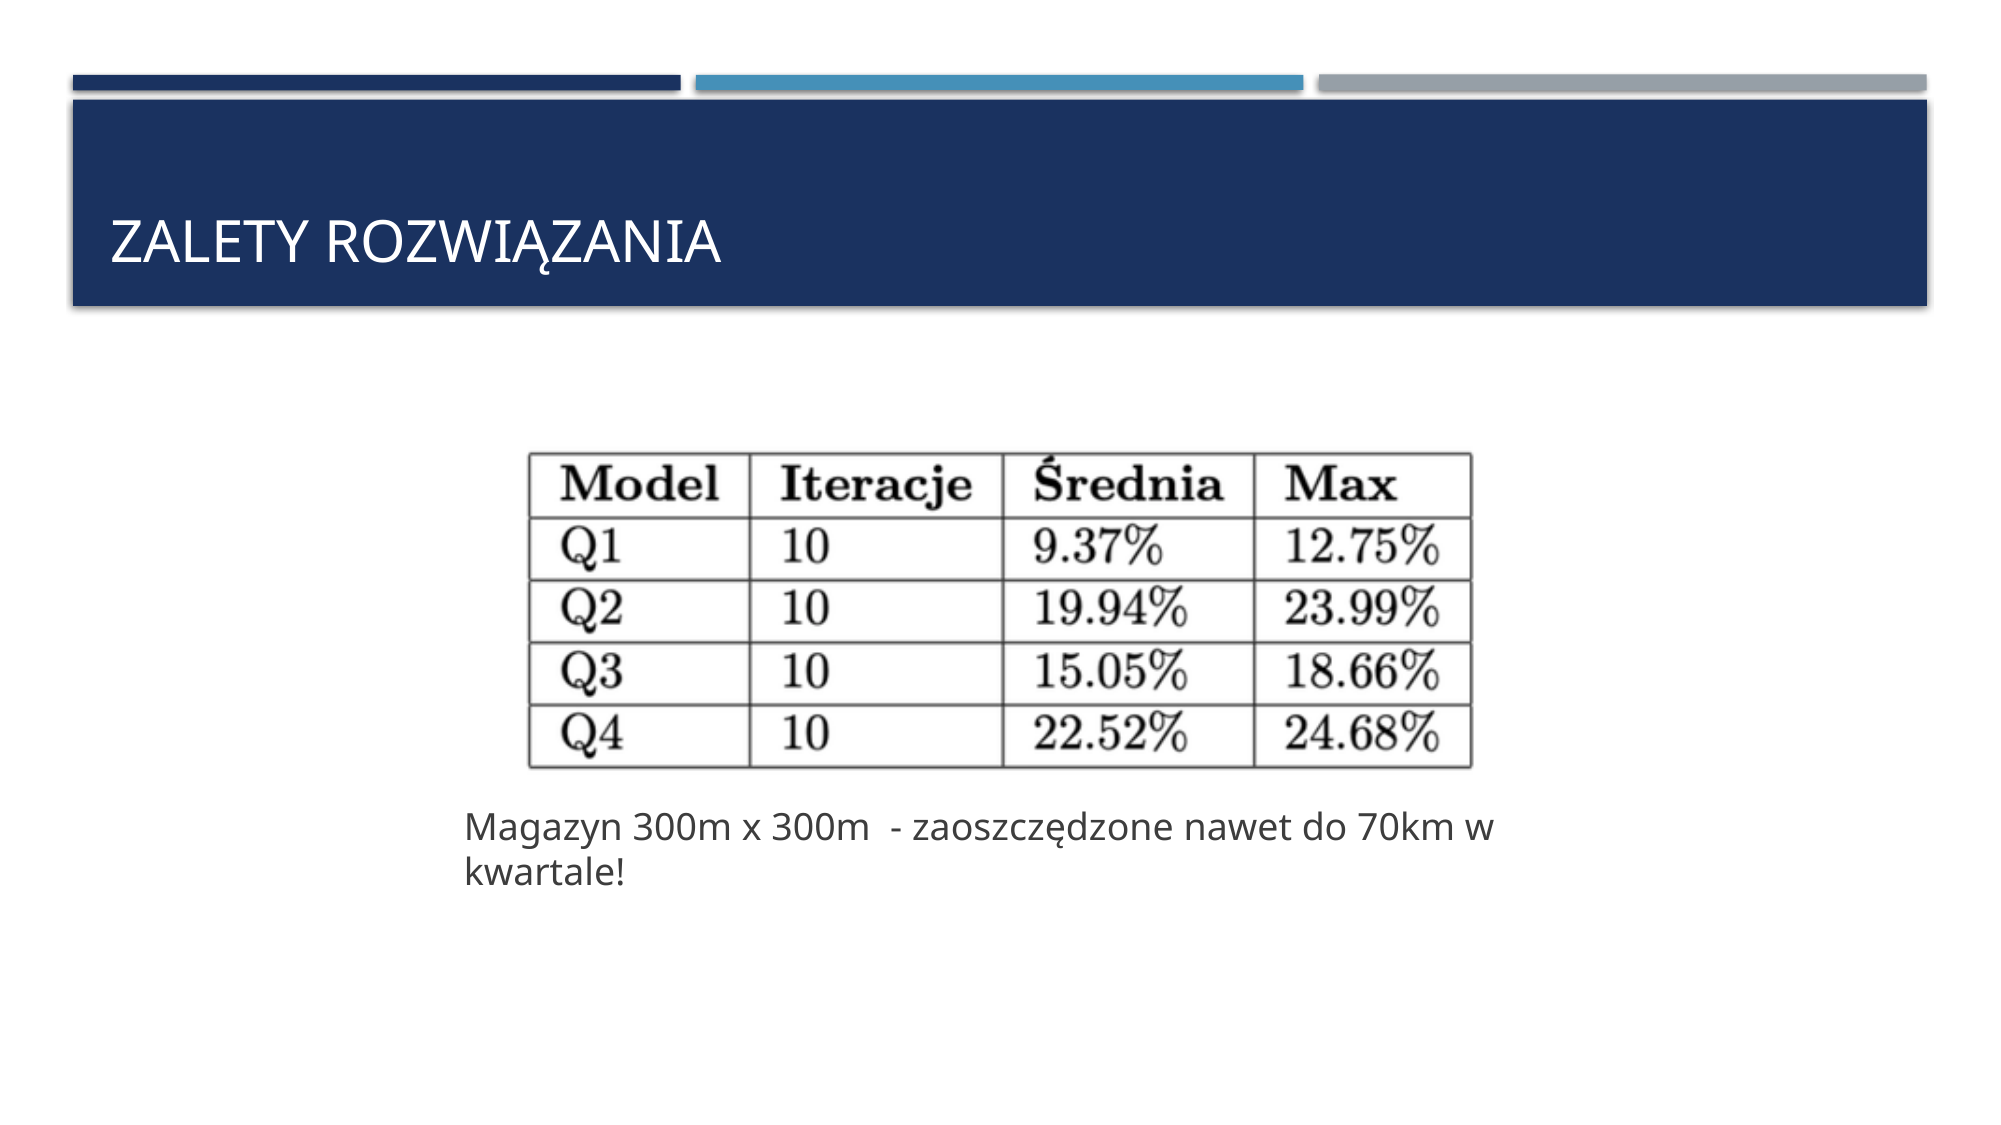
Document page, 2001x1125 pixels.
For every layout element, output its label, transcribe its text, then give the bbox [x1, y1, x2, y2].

text_box Magazyn 300m x 300m - zaoszczędzone nawet do 70km w kwartale! [448, 724, 1585, 1062]
title Zalety rozwiązania [95, 119, 1905, 282]
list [483, 422, 1516, 798]
